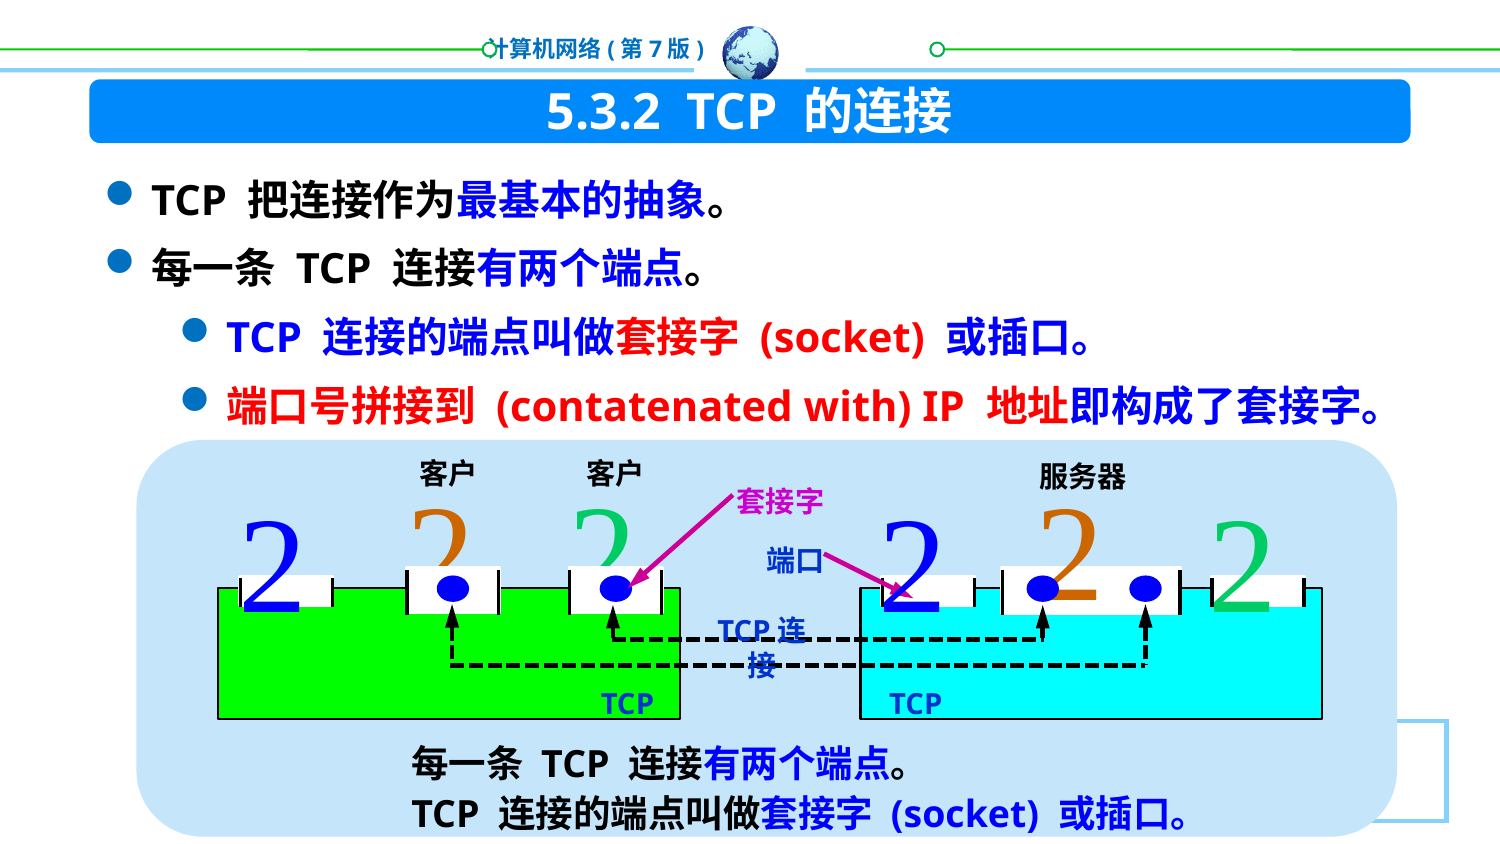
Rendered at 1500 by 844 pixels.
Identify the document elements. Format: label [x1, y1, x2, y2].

text_box [89, 72, 1411, 440]
text_box [136, 439, 1398, 844]
picture [720, 24, 780, 72]
